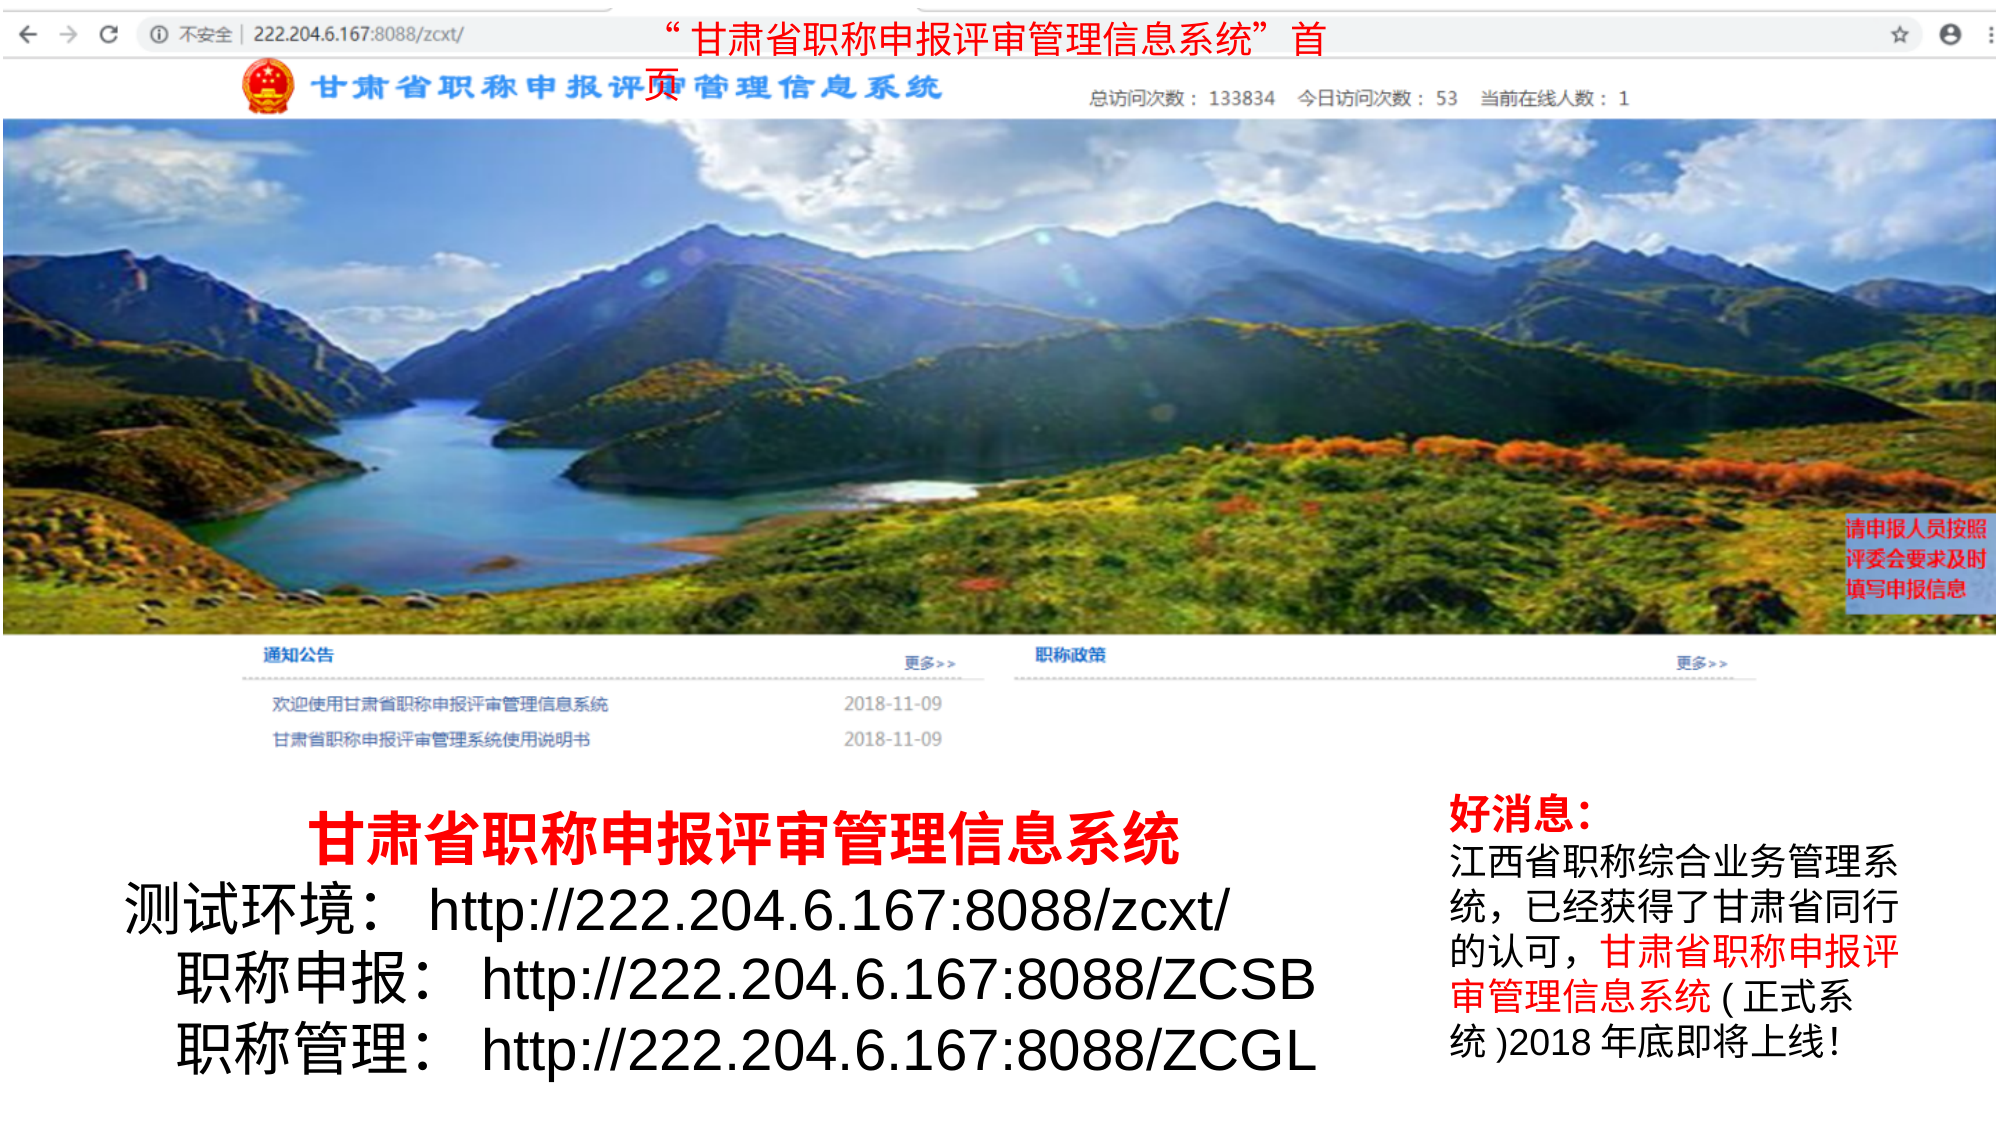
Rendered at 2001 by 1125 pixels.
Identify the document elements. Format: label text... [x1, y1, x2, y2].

text_box 好消息： 江西省职称综合业务管理系统，已经获得了甘肃省同行的认可，甘肃省职称申报评审管理信息系统(正式系统)2018年底即将上线！ [1434, 780, 1943, 1070]
text_box 甘肃省职称申报评审管理信息系统 测试环境：http://222.204.6.167:8088/zcxt/ 职称申报：http://222.204.6.167:8088/ZCSB 职称管理：http://222.204.6.167:8088/ZCGL [29, 794, 1459, 1089]
picture [3, 8, 1996, 756]
